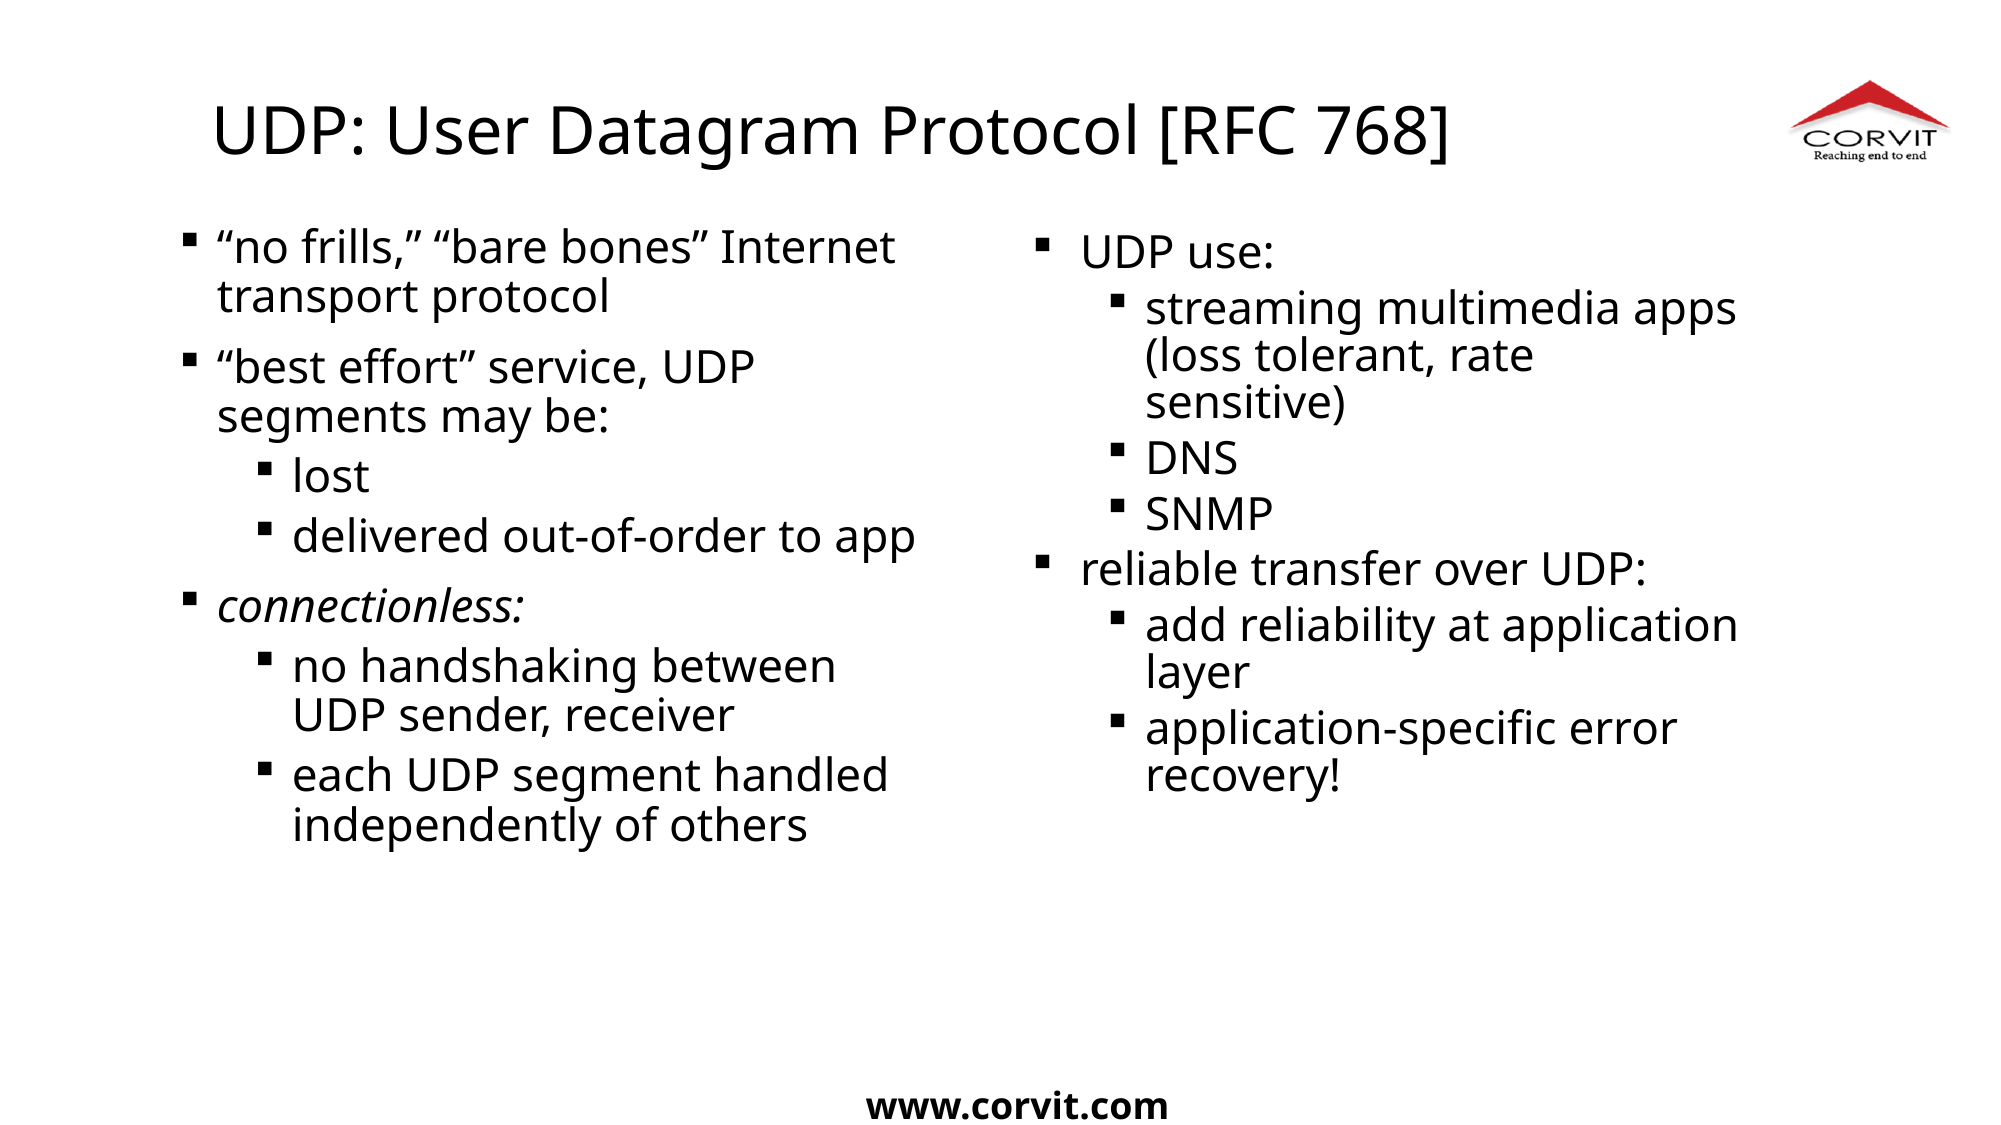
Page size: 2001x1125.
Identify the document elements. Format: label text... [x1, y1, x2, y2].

text_box www.corvit.com [34, 1074, 2000, 1125]
text_box UDP use: streaming multimedia apps (loss tolerant, rate sensitive) DNS SNMP reliable transfer over UDP: add reliability at application layer application-specific error recovery! [1017, 224, 1762, 1074]
title UDP: User Datagram Protocol [RFC 768] [211, 57, 1611, 209]
picture [1785, 77, 1953, 167]
list “no frills,” “bare bones” Internet transport protocol “best effort” service, UDP segments may be: lost delivered out-of-order to app connectionless: no handshaking between UDP sender, receiver each UDP segment handled independently of others [179, 223, 932, 987]
